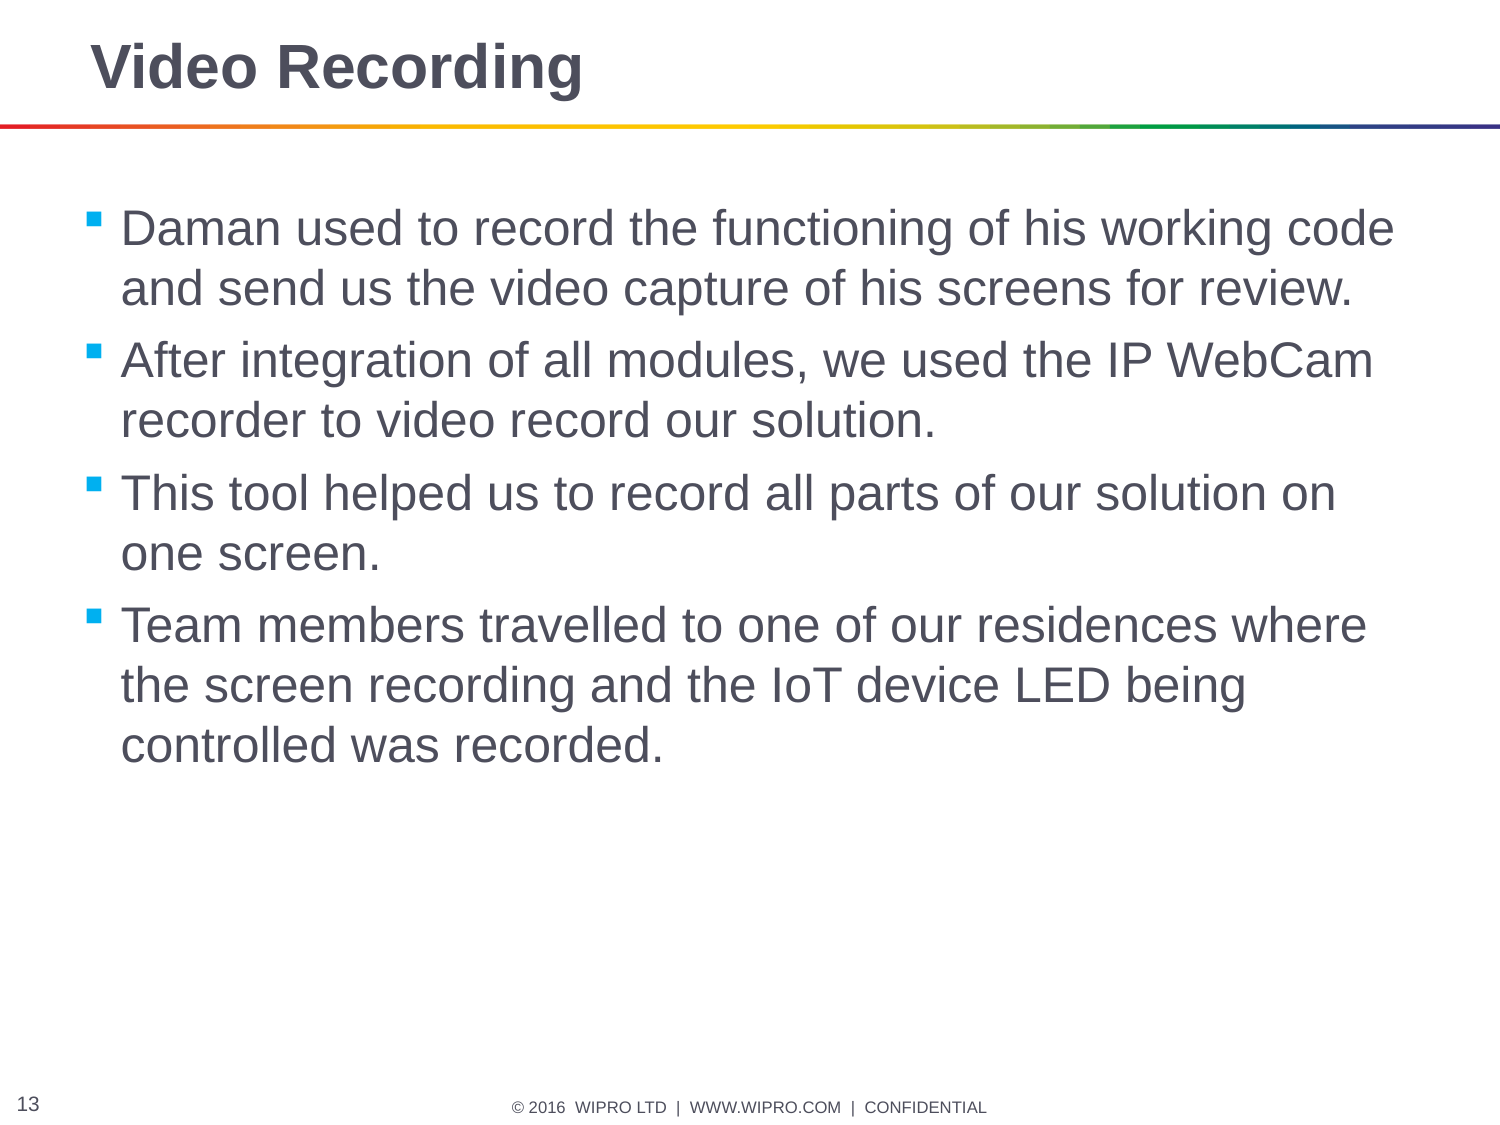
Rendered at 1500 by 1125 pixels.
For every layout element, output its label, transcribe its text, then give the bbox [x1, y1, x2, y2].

list Daman used to record the functioning of his working code and send us the video capture of his screens for review. After integration of all modules, we used the IP WebCam recorder to video record our solution. This tool helped us to record all parts of our solution on one screen. Team members travelled to one of our residences where the screen recording and the IoT device LED being controlled was recorded. [75, 187, 1425, 1033]
title Video Recording [74, 17, 1426, 109]
